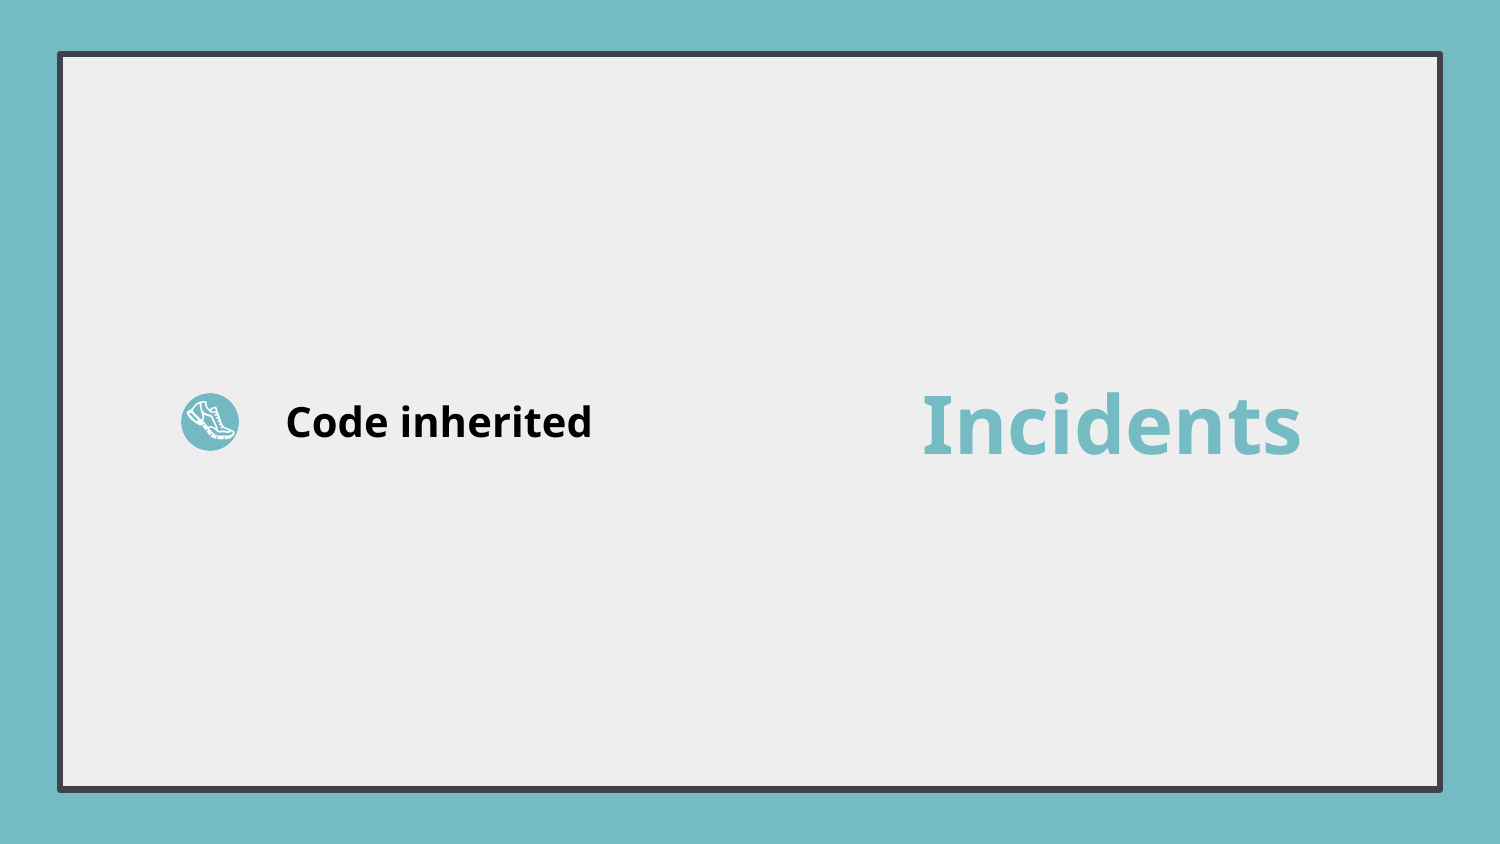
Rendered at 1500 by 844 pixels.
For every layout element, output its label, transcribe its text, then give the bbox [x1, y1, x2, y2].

text_box Incidents [862, 304, 1319, 540]
text_box Code inherited [270, 381, 638, 463]
picture [181, 393, 239, 451]
